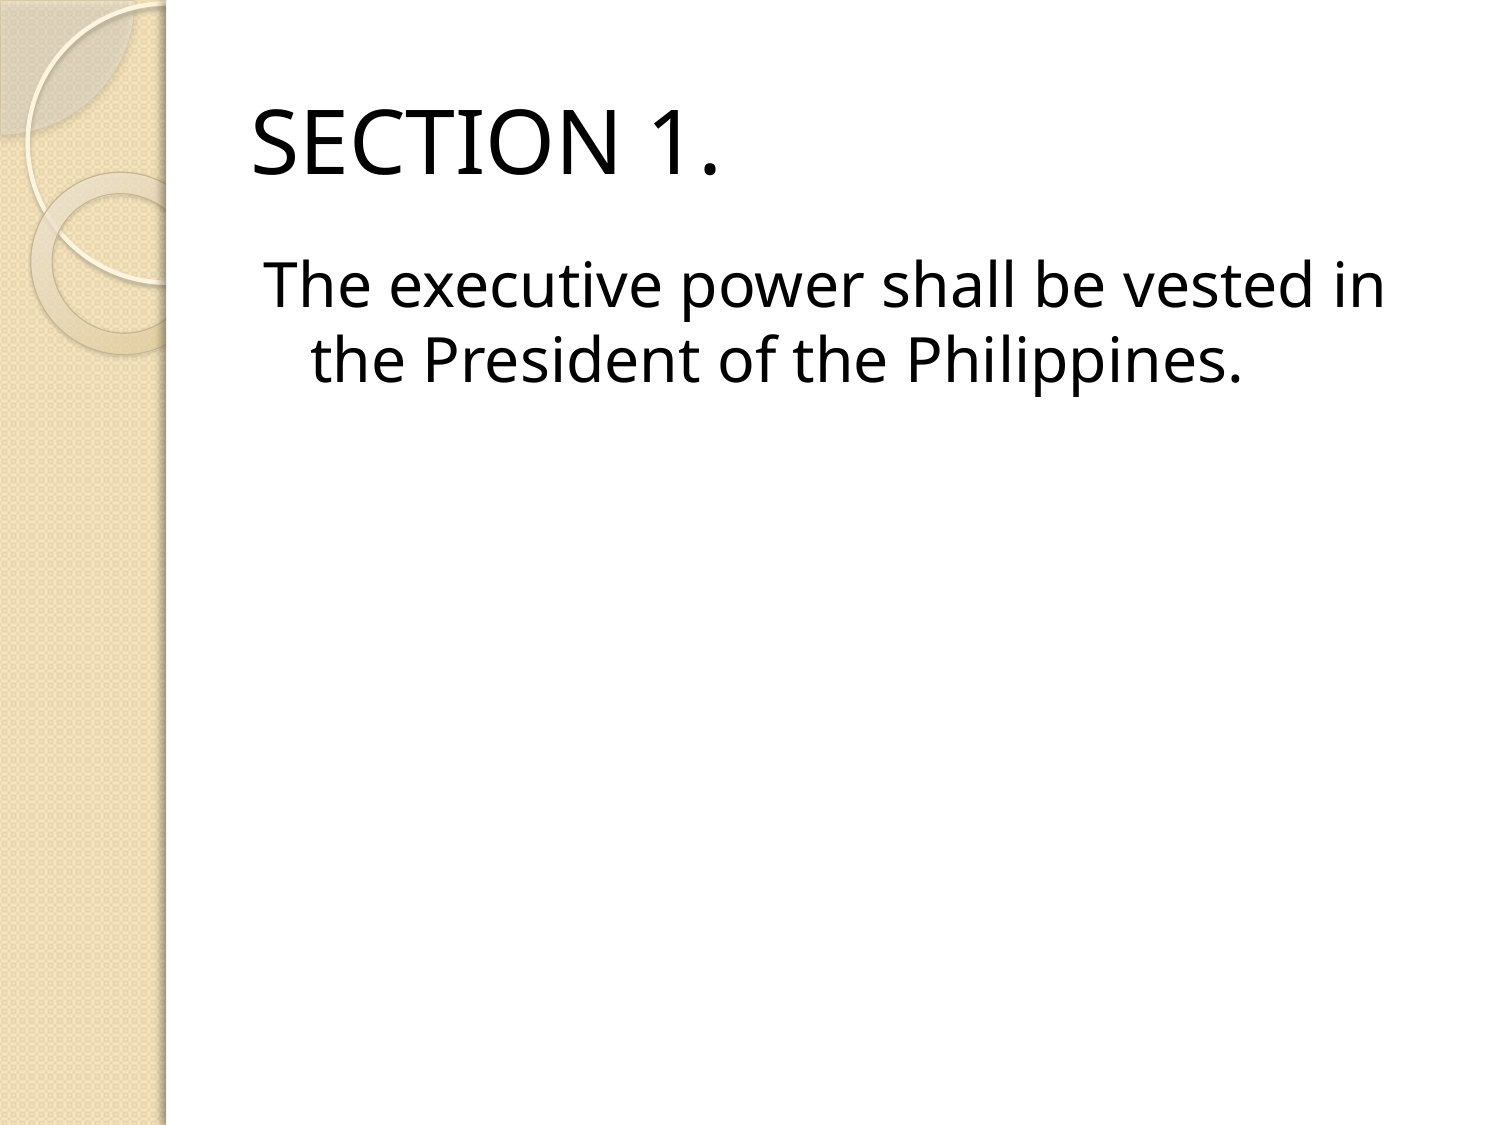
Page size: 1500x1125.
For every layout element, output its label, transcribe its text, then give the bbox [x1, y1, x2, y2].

list The executive power shall be vested in the President of the Philippines. [235, 237, 1466, 1025]
title SECTION 1. [235, 45, 1466, 233]
